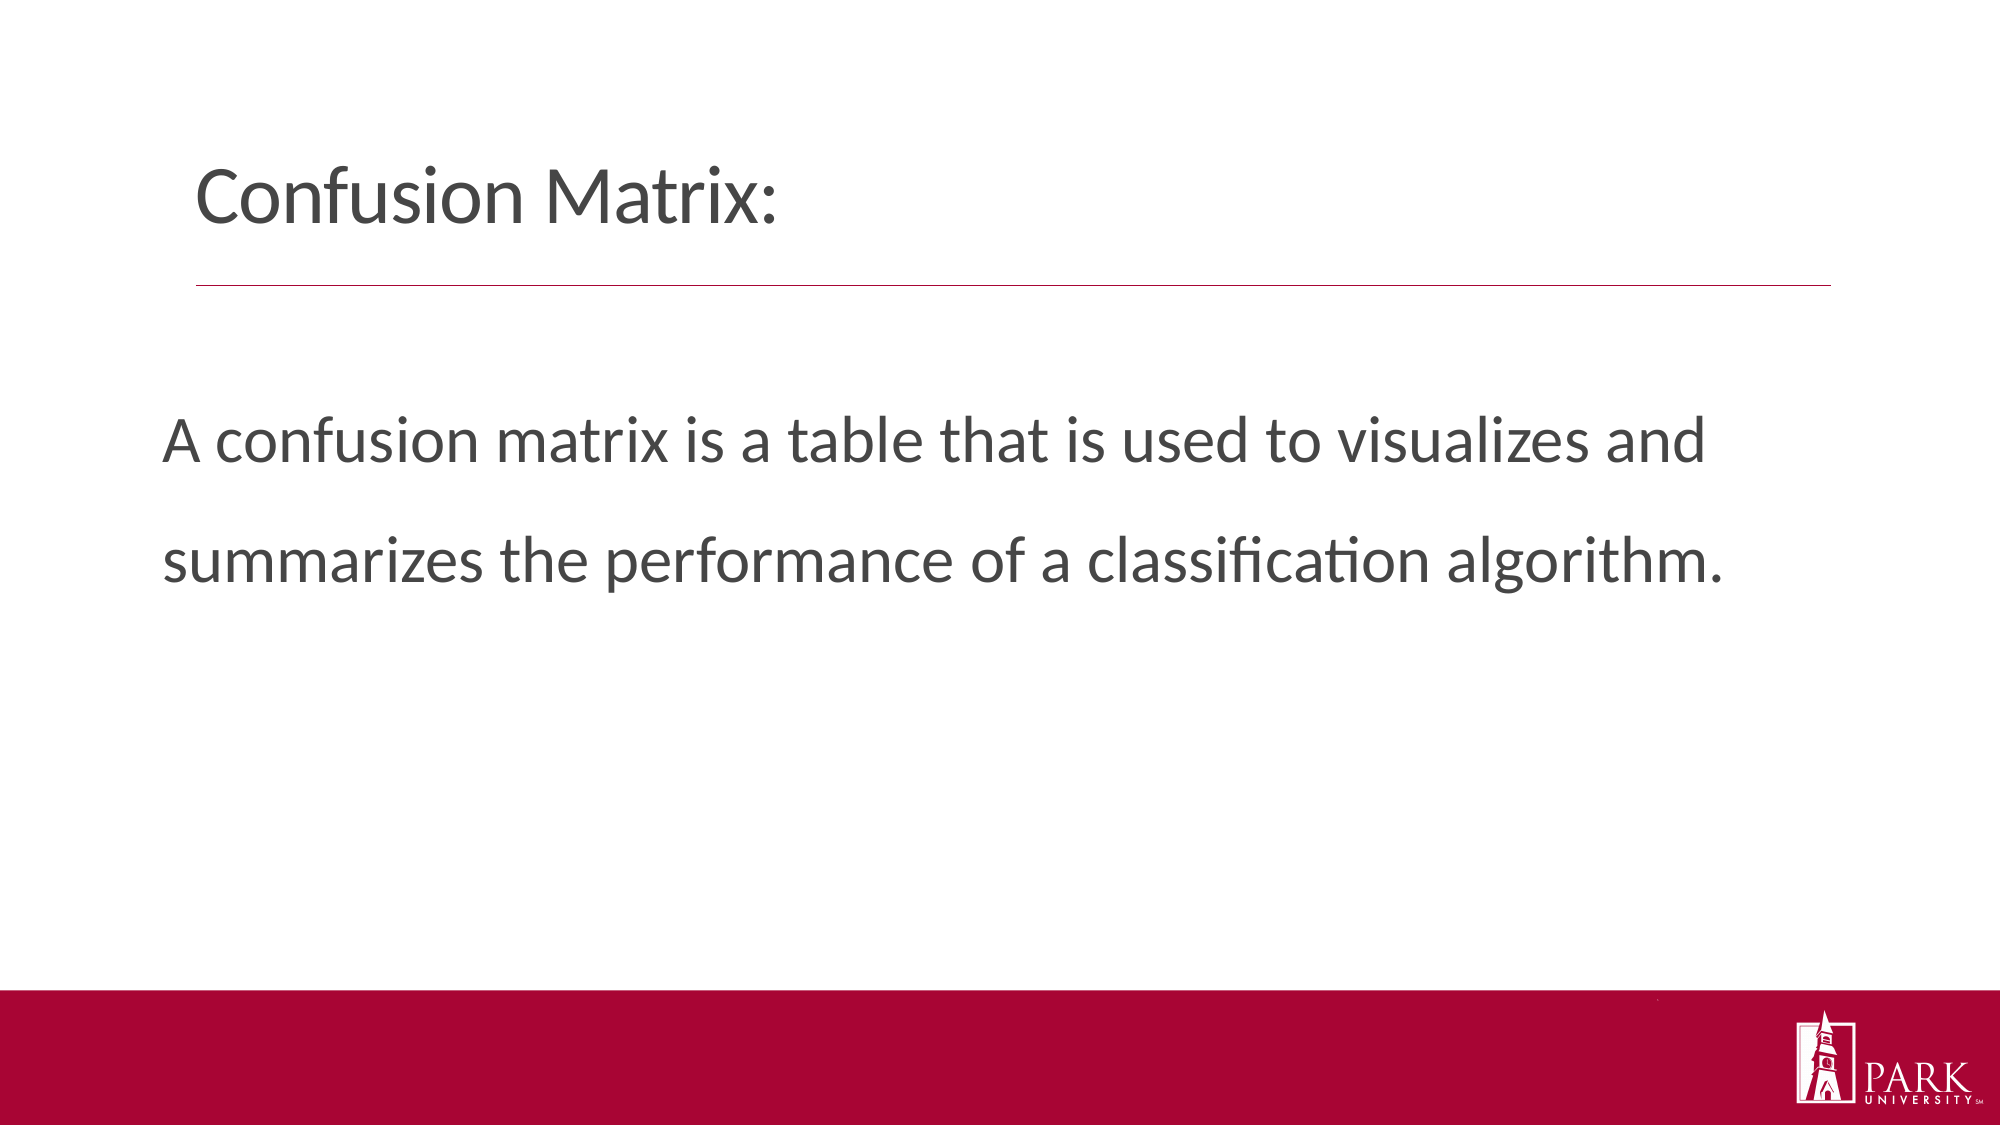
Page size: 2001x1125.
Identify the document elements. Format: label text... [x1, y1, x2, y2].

title Confusion Matrix: [180, 47, 1830, 249]
picture [1594, 983, 2001, 1117]
list A confusion matrix is a table that is used to visualizes and summarizes the performance of a classification algorithm. [162, 348, 1838, 642]
